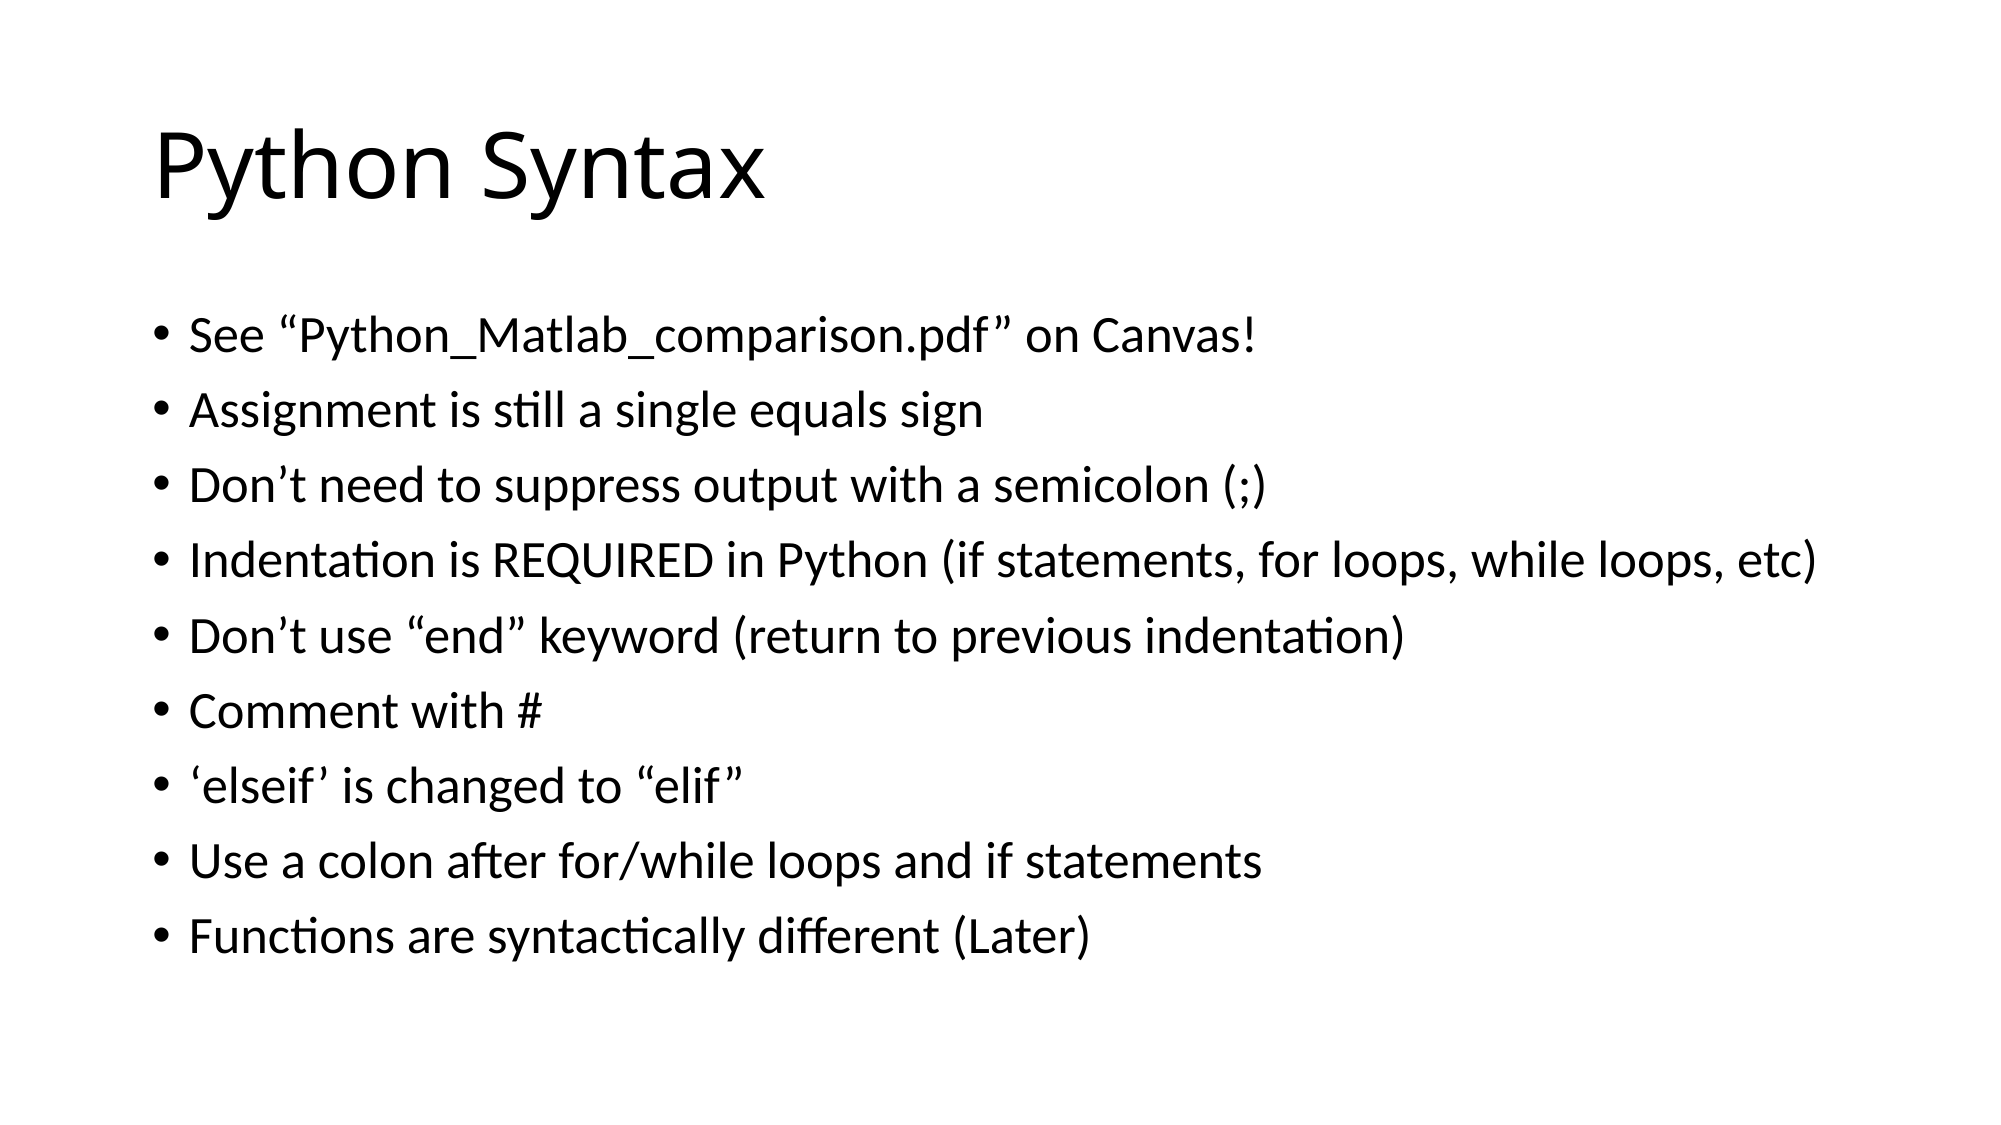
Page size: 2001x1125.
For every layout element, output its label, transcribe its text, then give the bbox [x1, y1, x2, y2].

list See “Python_Matlab_comparison.pdf” on Canvas! Assignment is still a single equals sign Don’t need to suppress output with a semicolon (;) Indentation is REQUIRED in Python (if statements, for loops, while loops, etc) Don’t use “end” keyword (return to previous indentation) Comment with # ‘elseif’ is changed to “elif” Use a colon after for/while loops and if statements Functions are syntactically different (Later) [137, 299, 1863, 1014]
title Python Syntax [137, 59, 1863, 278]
